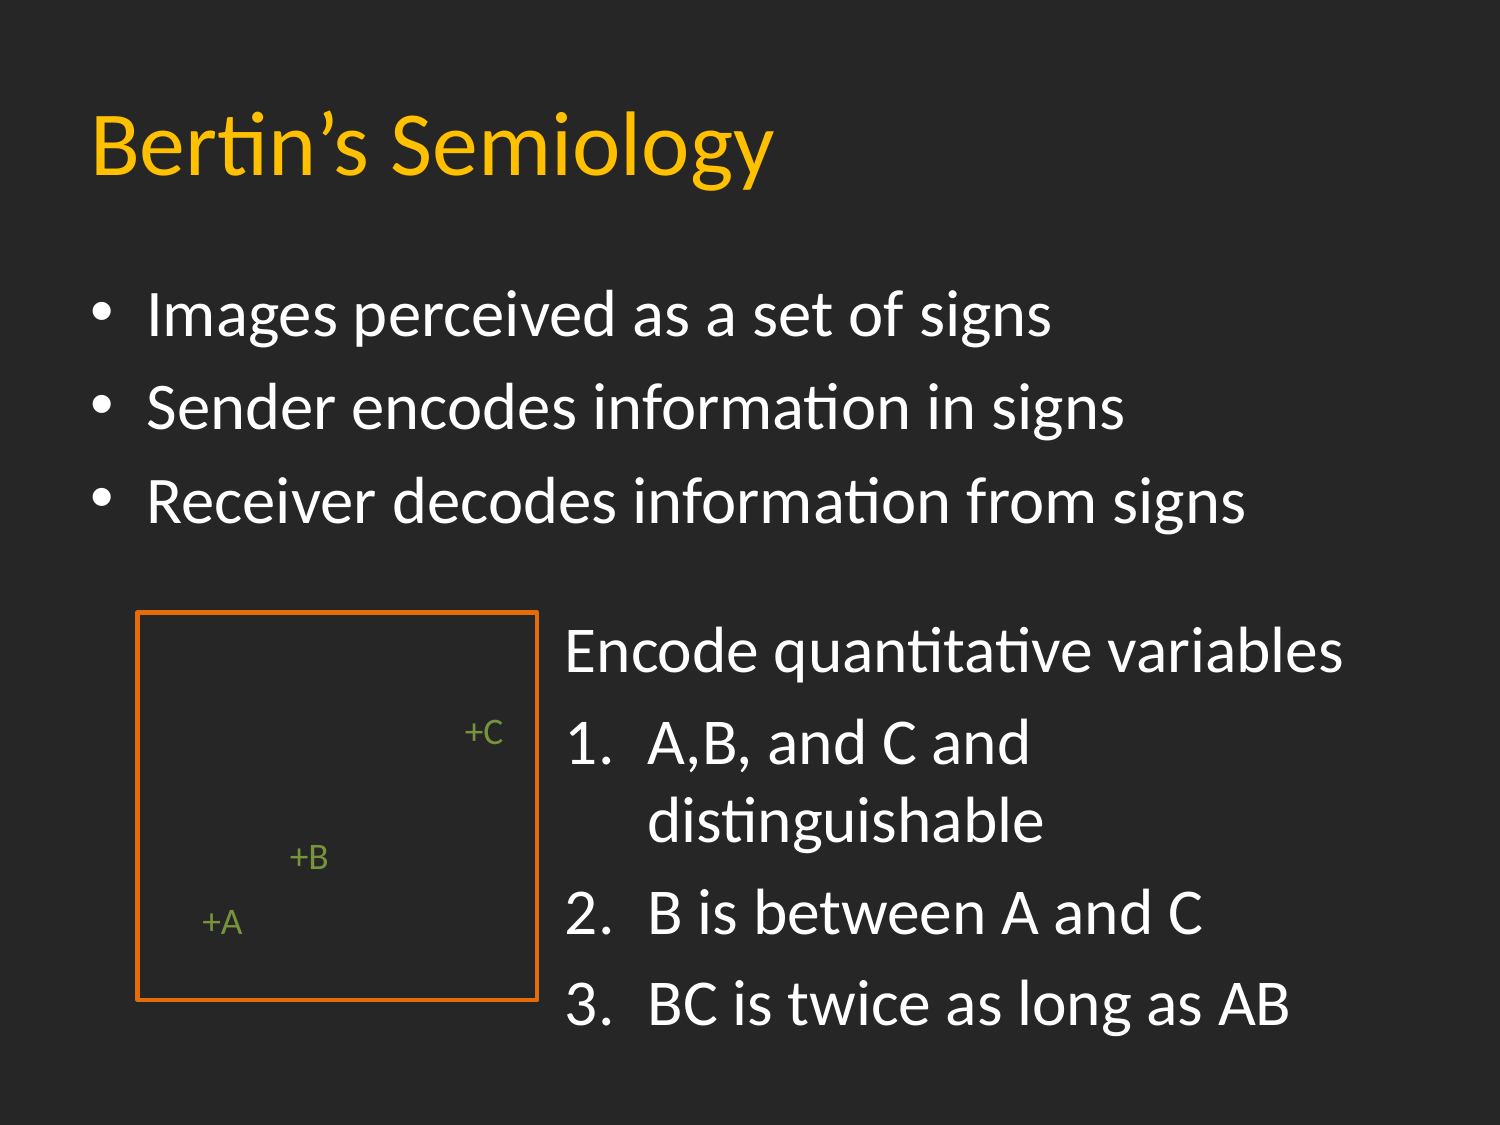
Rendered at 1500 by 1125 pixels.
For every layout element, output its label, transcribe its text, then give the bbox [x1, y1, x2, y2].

text_box +A [187, 889, 263, 950]
text_box +C [449, 699, 525, 760]
text_box [135, 610, 539, 1002]
text_box Encode quantitative variables A,B, and C and distinguishable B is between A and C BC is twice as long as AB [549, 599, 1413, 1050]
text_box +B [274, 824, 350, 885]
title Bertin’s Semiology [75, 45, 1425, 233]
list Images perceived as a set of signs Sender encodes information in signs Receiver decodes information from signs [75, 262, 1425, 1005]
